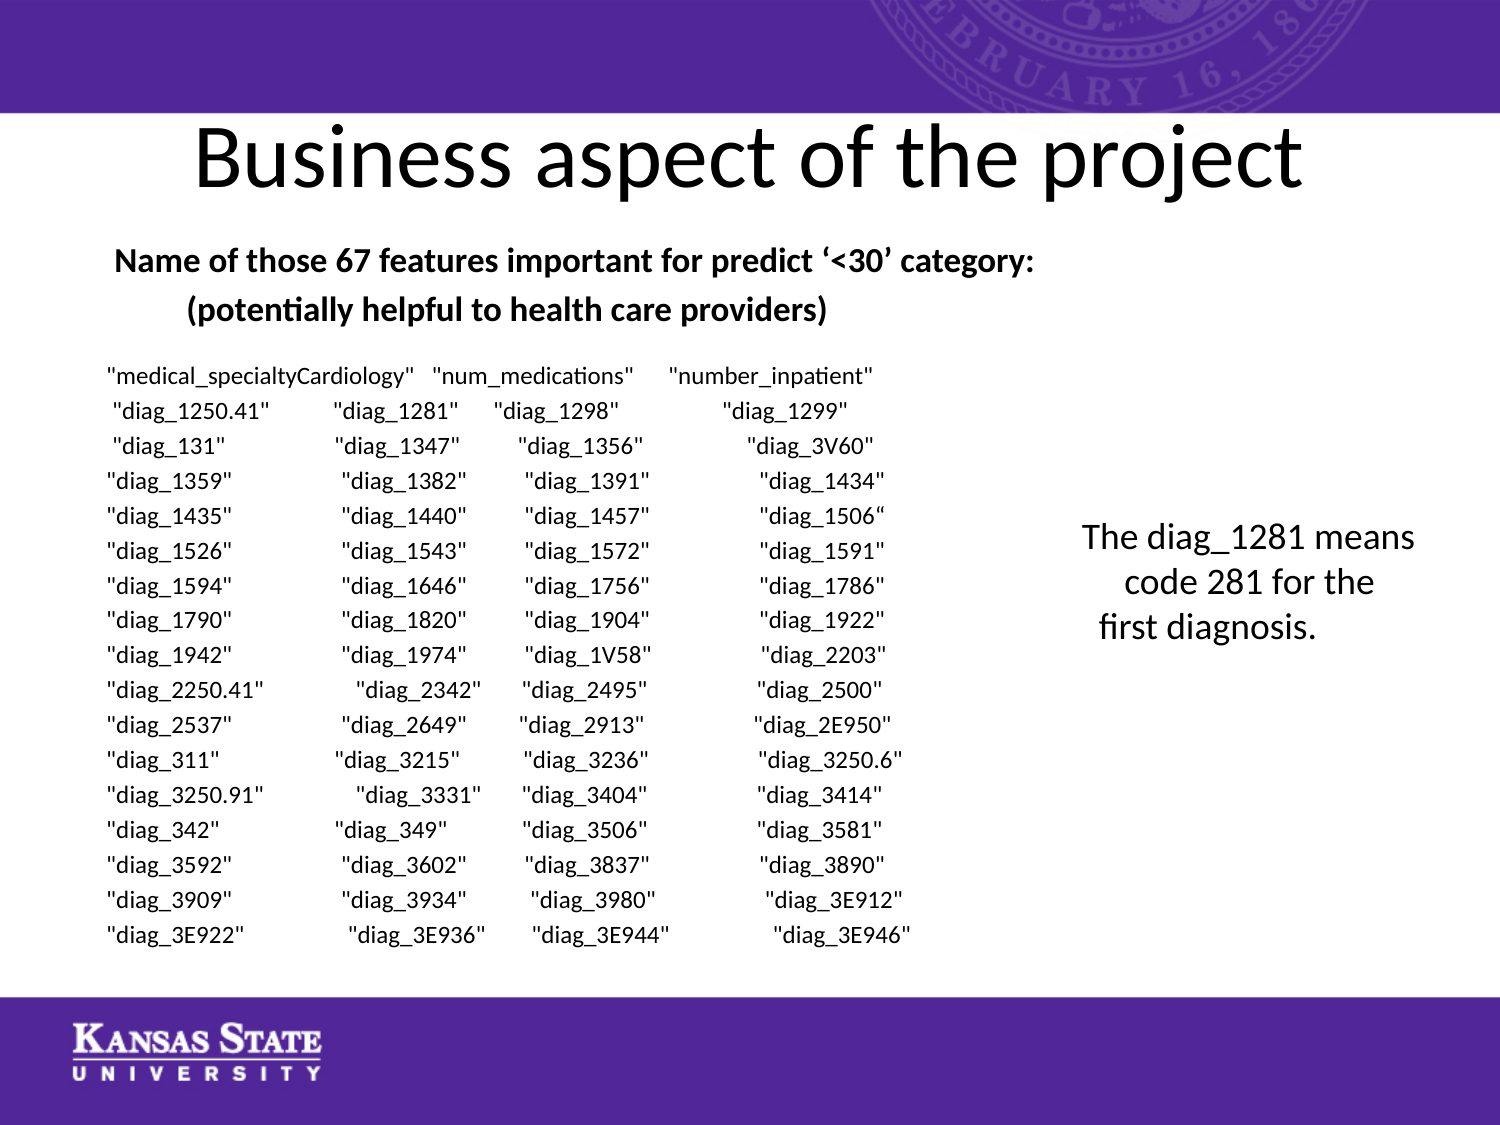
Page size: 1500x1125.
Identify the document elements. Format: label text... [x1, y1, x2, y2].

title Business aspect of the project [75, 57, 1425, 245]
picture [0, 0, 1500, 1125]
text_box The diag_1281 means code 281 for the first diagnosis. [1058, 504, 1440, 655]
list Name of those 67 features important for predict ‘<30’ category: (potentially helpful to health care providers) "medical_specialtyCardiology" "num_medications" "number_inpatient" "diag_1250.41" "diag_1281" "diag_1298" "diag_1299" "diag_131" "diag_1347" "diag_1356" "diag_3V60" "diag_1359" "diag_1382" "diag_1391" "diag_1434" "diag_1435" "diag_1440" "diag_1457" "diag_1506“ "diag_1526" "diag_1543" "diag_1572" "diag_1591" "diag_1594" "diag_1646" "diag_1756" "diag_1786" "diag_1790" "diag_1820" "diag_1904" "diag_1922" "diag_1942" "diag_1974" "diag_1V58" "diag_2203" "diag_2250.41" "diag_2342" "diag_2495" "diag_2500" "diag_2537" "diag_2649" "diag_2913" "diag_2E950" "diag_311" "diag_3215" "diag_3236" "diag_3250.6" "diag_3250.91" "diag_3331" "diag_3404" "diag_3414" "diag_342" "diag_349" "diag_3506" "diag_3581" "diag_3592" "diag_3602" "diag_3837" "diag_3890" "diag_3909" "diag_3934" "diag_3980" "diag_3E912" "diag_3E922" "diag_3E936" "diag_3E944" "diag_3E946" [91, 229, 1442, 973]
